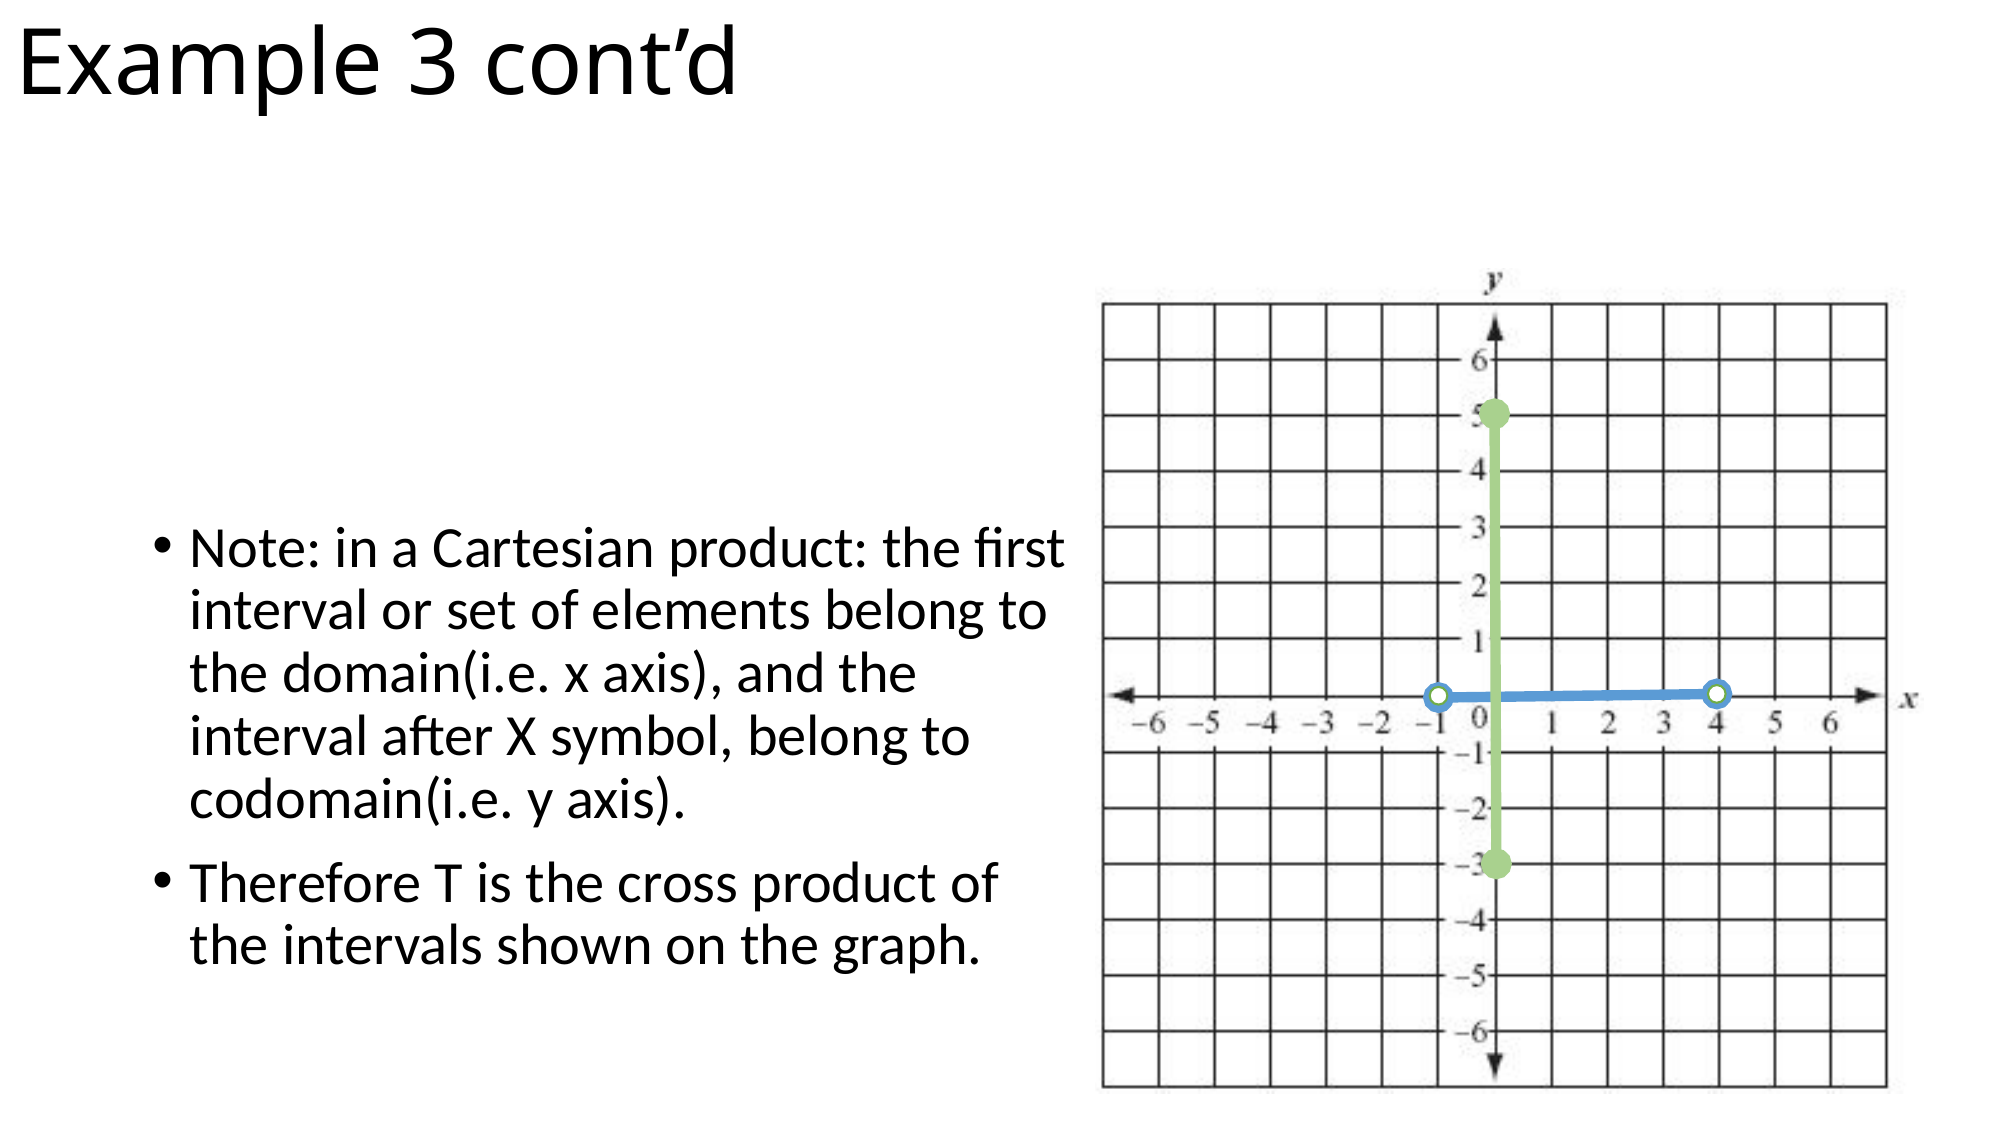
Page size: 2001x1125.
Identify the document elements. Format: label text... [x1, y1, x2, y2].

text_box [1438, 693, 1494, 698]
title Example 3 cont’d [0, 0, 1863, 131]
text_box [1497, 693, 1717, 698]
picture [1095, 268, 1924, 1094]
